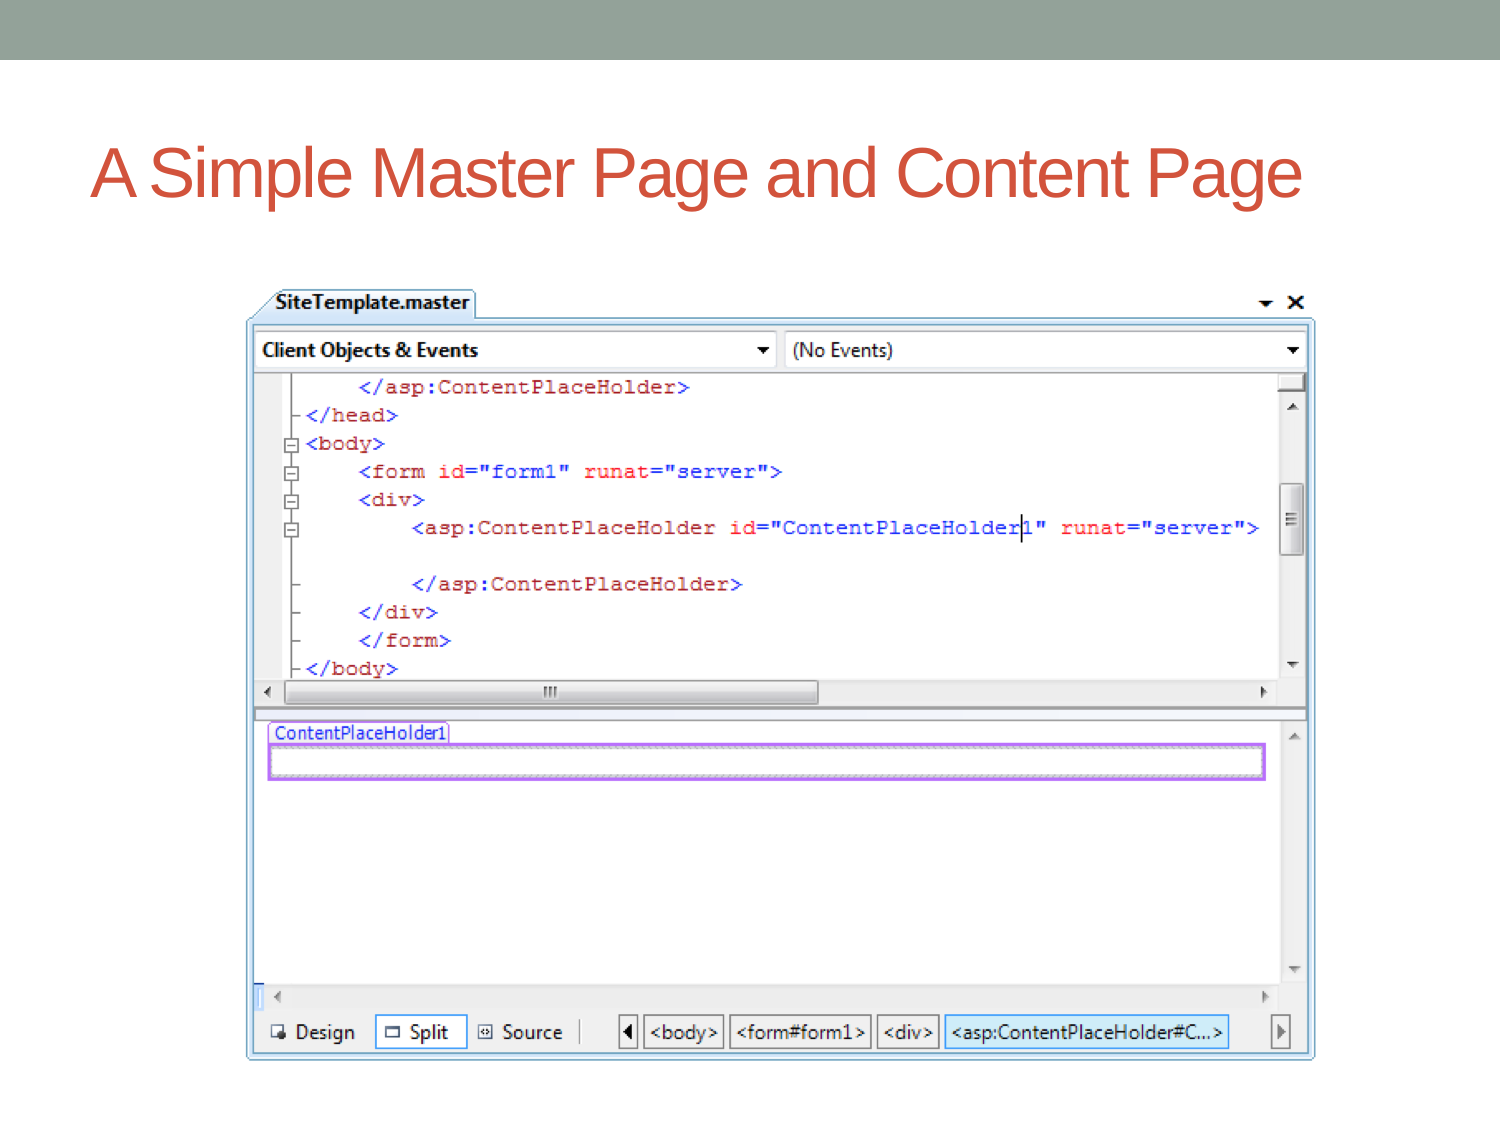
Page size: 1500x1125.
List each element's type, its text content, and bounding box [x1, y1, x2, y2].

title A Simple Master Page and Content Page [75, 87, 1425, 250]
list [112, 262, 1463, 1063]
